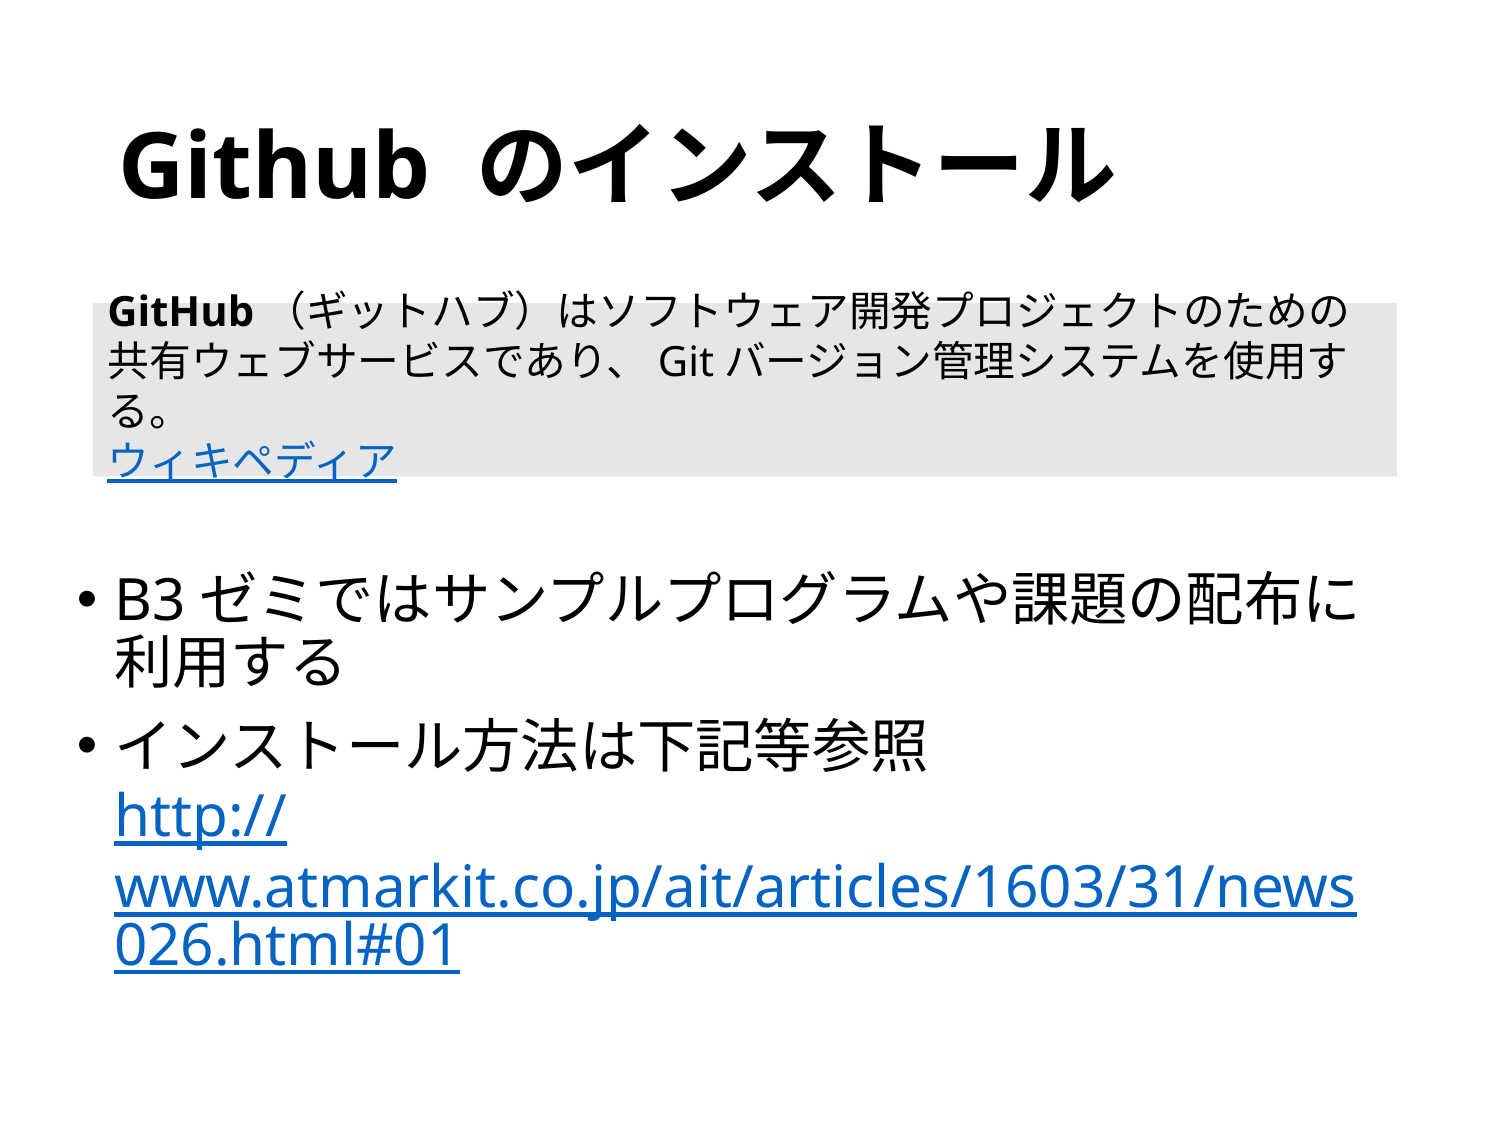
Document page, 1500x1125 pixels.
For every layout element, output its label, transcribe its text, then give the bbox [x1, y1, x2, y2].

text_box GitHub（ギットハブ）はソフトウェア開発プロジェクトのための 共有ウェブサービスであり、Gitバージョン管理システムを使用する。 ウィキペディア [92, 302, 1398, 477]
title Github のインストール [103, 59, 1397, 278]
list B3ゼミではサンプルプログラムや課題の配布に利用する インストール方法は下記等参照 http://www.atmarkit.co.jp/ait/articles/1603/31/news026.html#01 [61, 562, 1397, 954]
